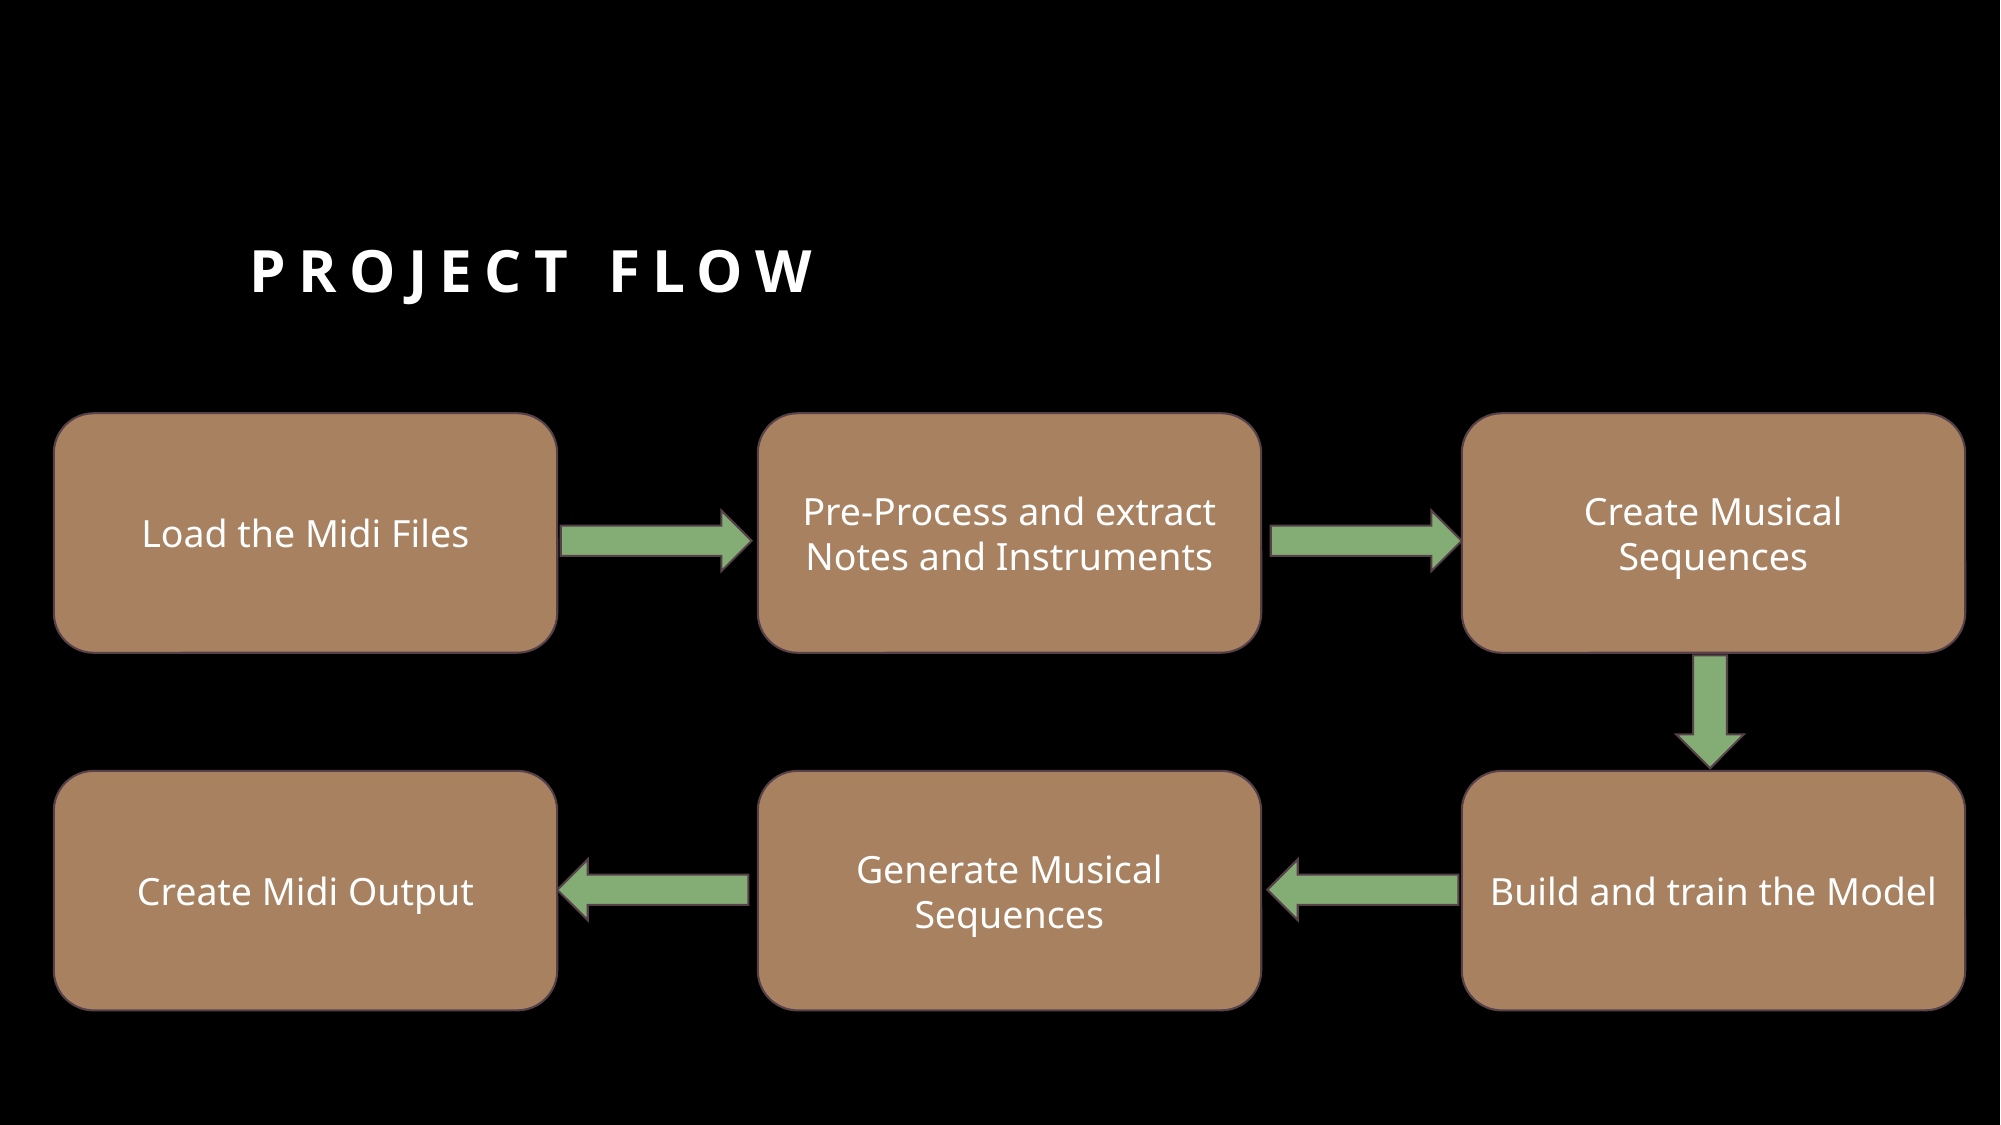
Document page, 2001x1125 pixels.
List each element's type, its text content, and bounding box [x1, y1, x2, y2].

text_box [1265, 856, 1460, 923]
text_box [559, 507, 754, 574]
title Project Flow [234, 171, 1750, 313]
text_box Create Midi Output [52, 769, 559, 1012]
text_box Build and train the Model [1460, 769, 1967, 1012]
text_box Load the Midi Files [52, 412, 559, 654]
text_box Pre-Process and extract Notes and Instruments [756, 412, 1263, 654]
text_box [1673, 654, 1747, 770]
text_box [1269, 507, 1464, 574]
text_box [555, 856, 750, 923]
text_box Create Musical Sequences [1460, 412, 1967, 654]
text_box Generate Musical Sequences [756, 769, 1263, 1012]
